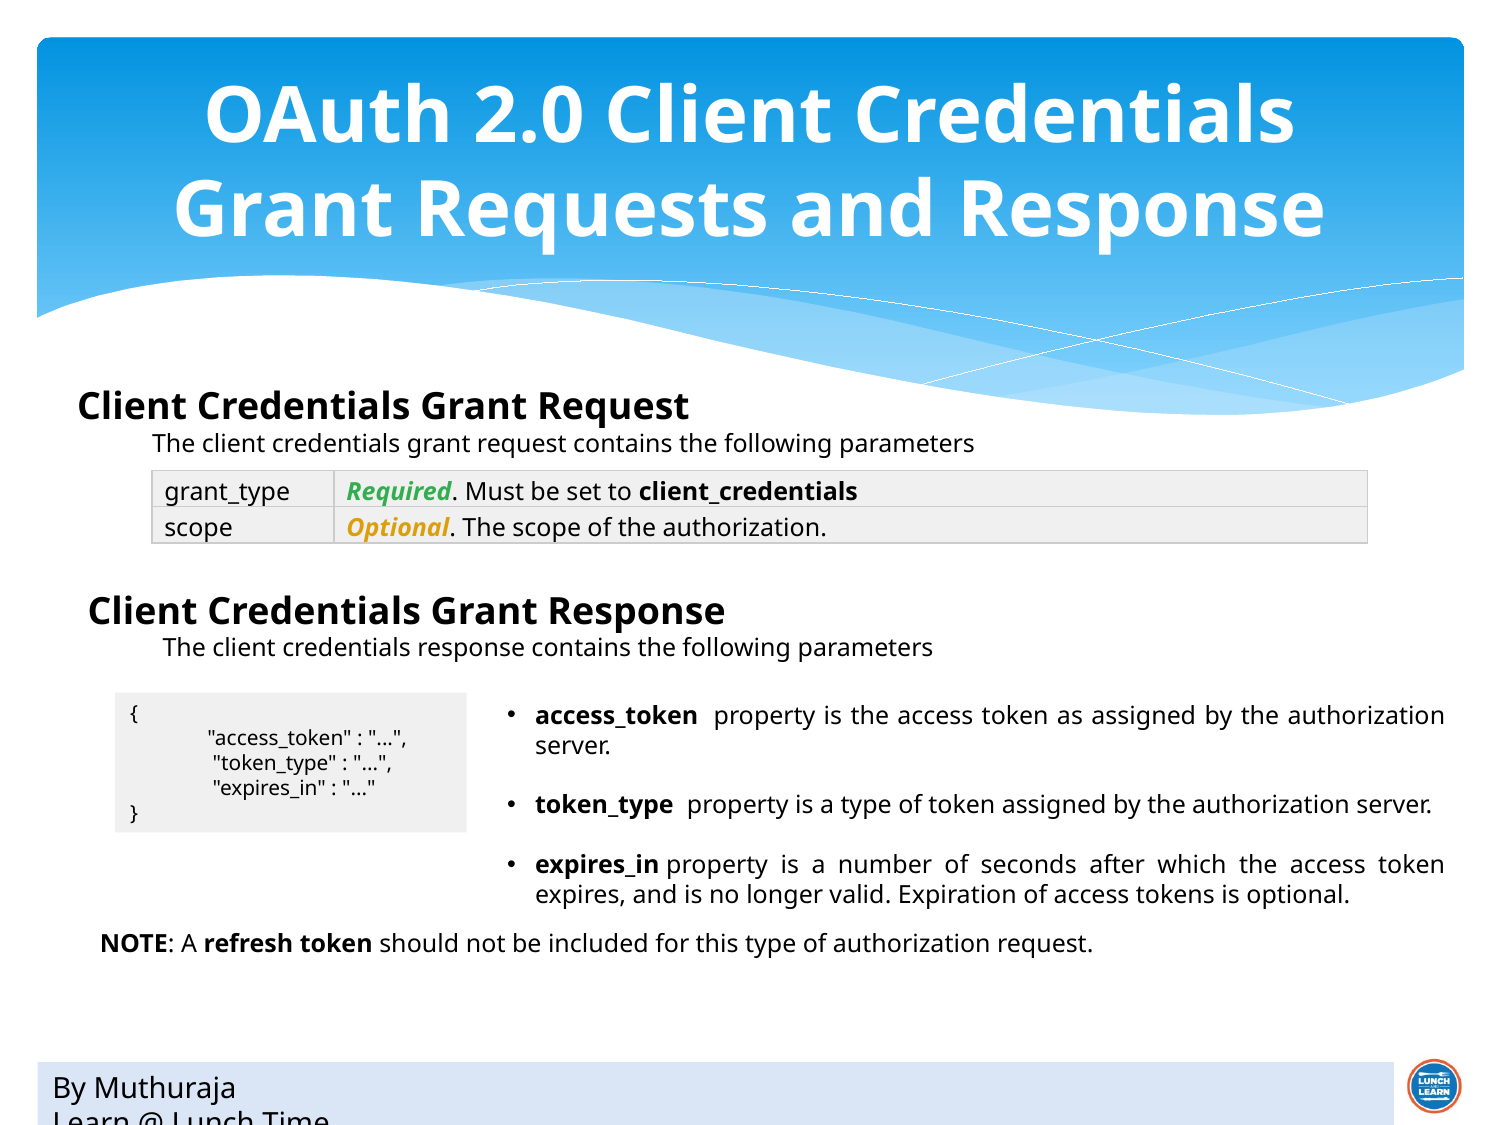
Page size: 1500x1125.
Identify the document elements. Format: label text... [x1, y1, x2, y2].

picture [1393, 1052, 1470, 1125]
table_cell scope [153, 507, 333, 542]
table_header grant_type [153, 471, 333, 506]
text_box { "access_token" : "...", "token_type" : "...", "expires_in" : "..." } [115, 692, 467, 833]
text_box Client Credentials Grant Request The client credentials grant request contains the following parameters [62, 375, 1457, 465]
title OAuth 2.0 Client Credentials Grant Requests and Response [75, 55, 1425, 261]
table_header Required. Must be set to client_credentials [335, 471, 1367, 506]
text_box By Muthuraja Learn @ Lunch Time [37, 1062, 1388, 1125]
text_box NOTE: A refresh token should not be included for this type of authorization request. [85, 920, 1462, 965]
text_box Client Credentials Grant Response The client credentials response contains the following parameters [72, 579, 1467, 670]
text_box access_token property is the access token as assigned by the authorization server. token_type property is a type of token assigned by the authorization server. expires_in property is a number of seconds after which the access token expires, and is no longer valid. Expiration of access tokens is optional. [492, 691, 1462, 917]
table_cell Optional. The scope of the authorization. [335, 507, 1367, 542]
